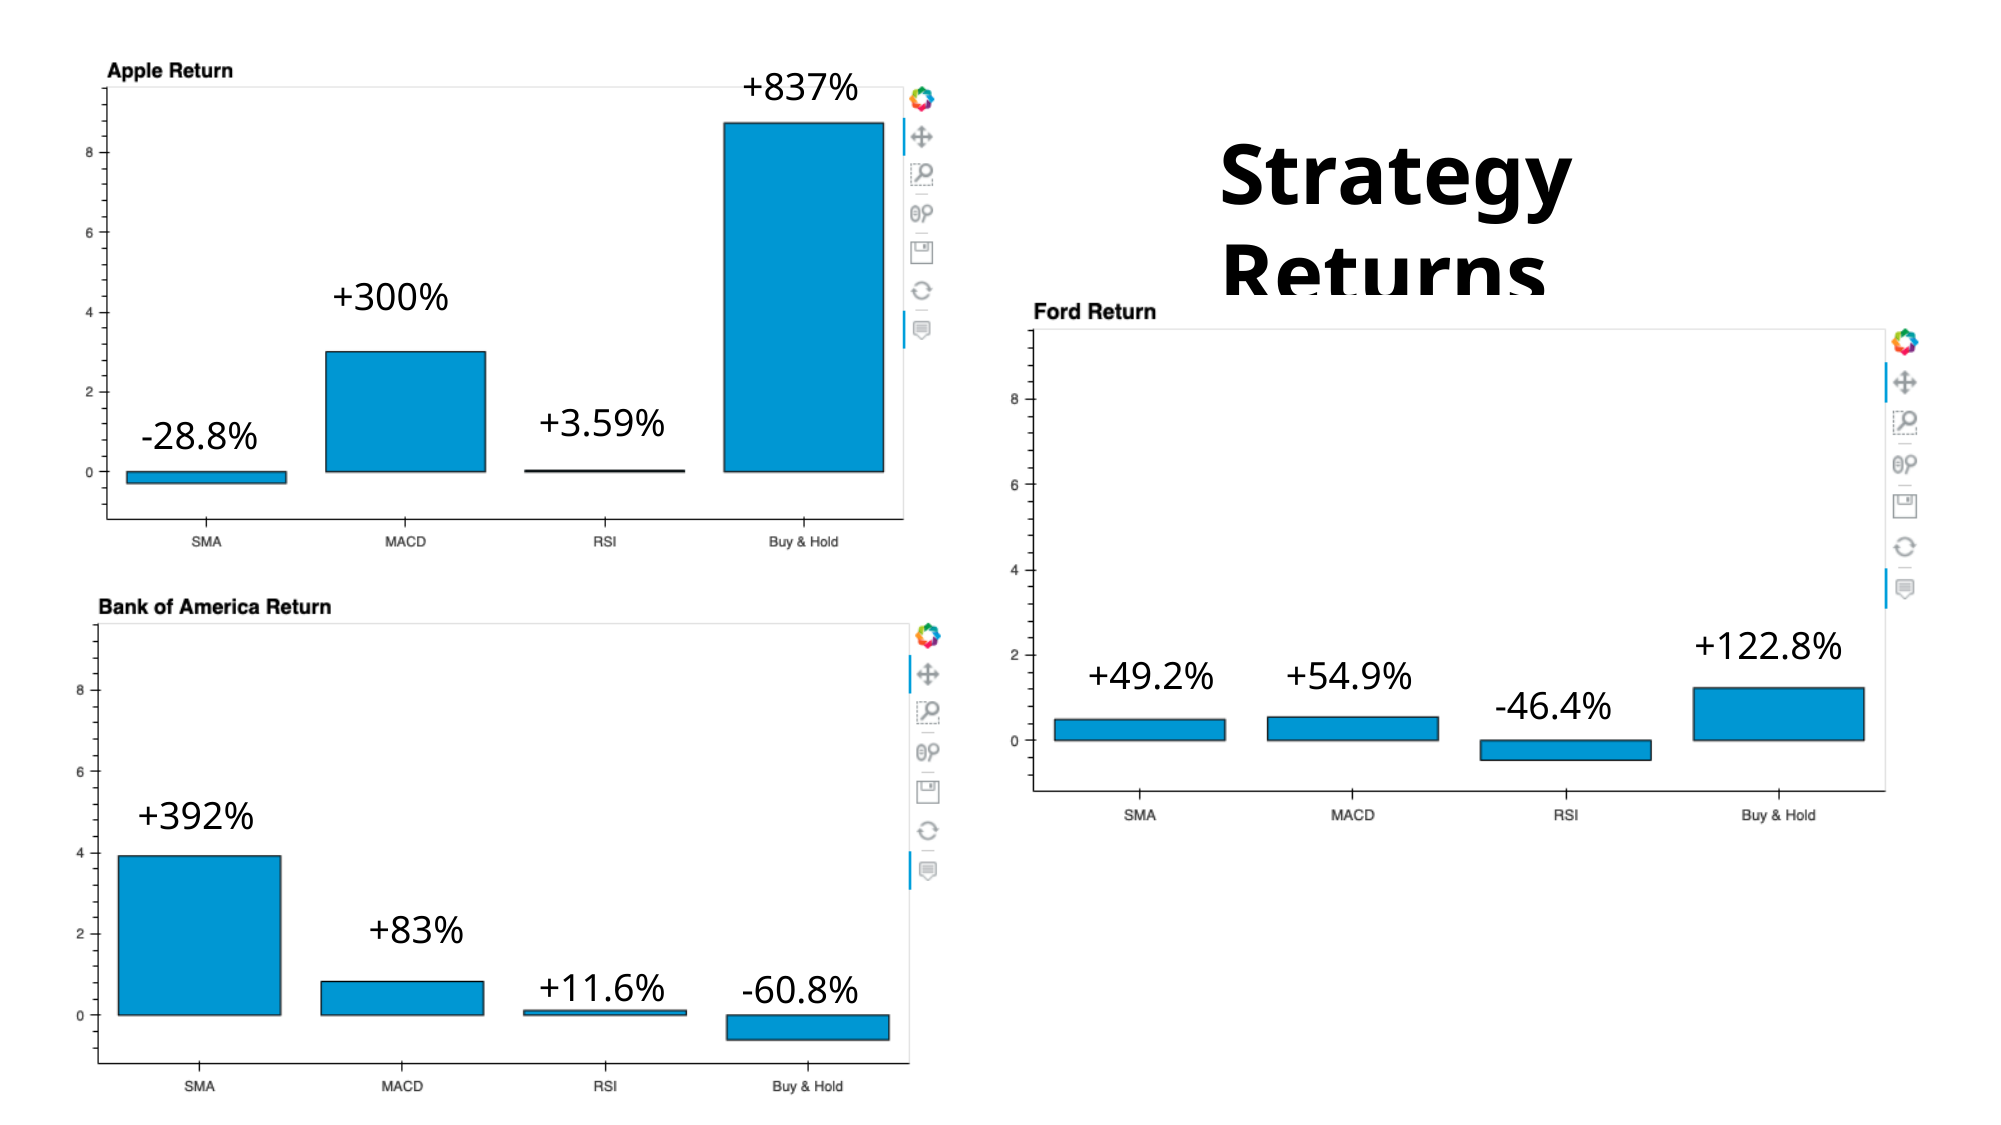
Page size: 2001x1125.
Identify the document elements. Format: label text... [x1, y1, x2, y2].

picture [72, 591, 955, 1099]
text_box Strategy Returns [1204, 114, 1870, 295]
picture [1006, 295, 1932, 846]
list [80, 55, 947, 563]
